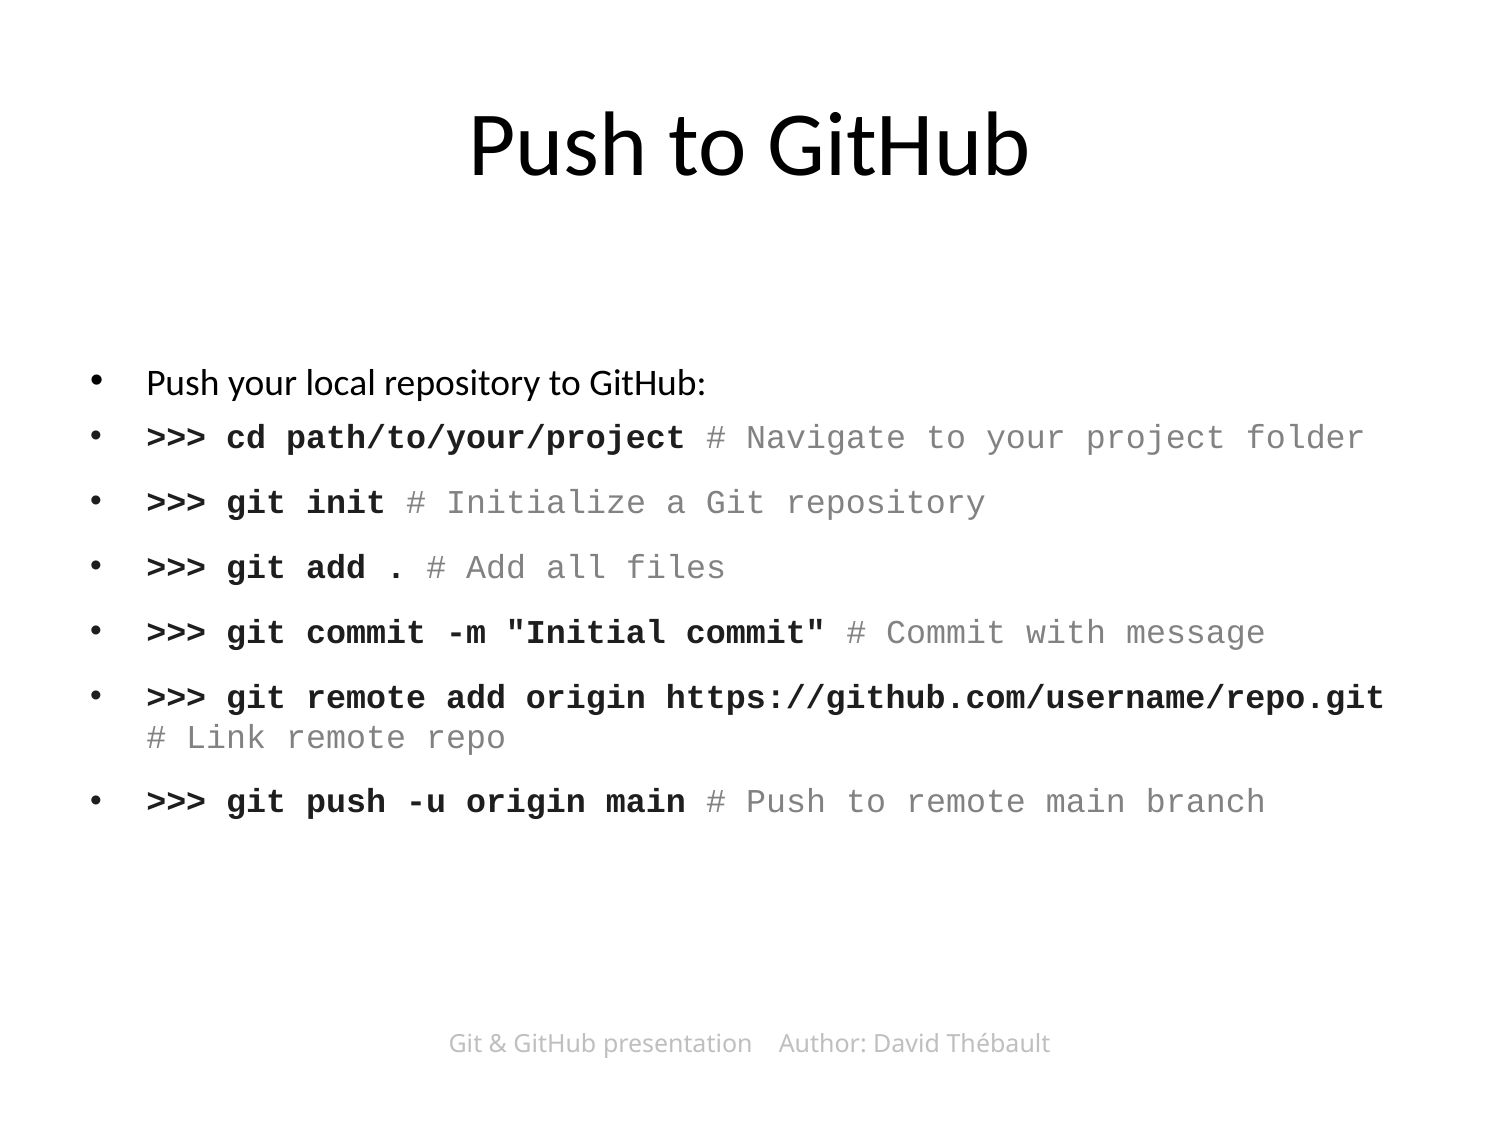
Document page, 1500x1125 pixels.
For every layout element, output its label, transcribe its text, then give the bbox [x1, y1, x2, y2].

text_box Git & GitHub presentation Author: David Thébault [433, 1020, 1067, 1065]
title Push to GitHub [75, 45, 1425, 233]
list Push your local repository to GitHub: >>> cd path/to/your/project # Navigate to your project folder >>> git init # Initialize a Git repository >>> git add . # Add all files >>> git commit -m "Initial commit" # Commit with message >>> git remote add origin https://github.com/username/repo.git # Link remote repo >>> git push -u origin main # Push to remote main branch [75, 262, 1425, 1005]
